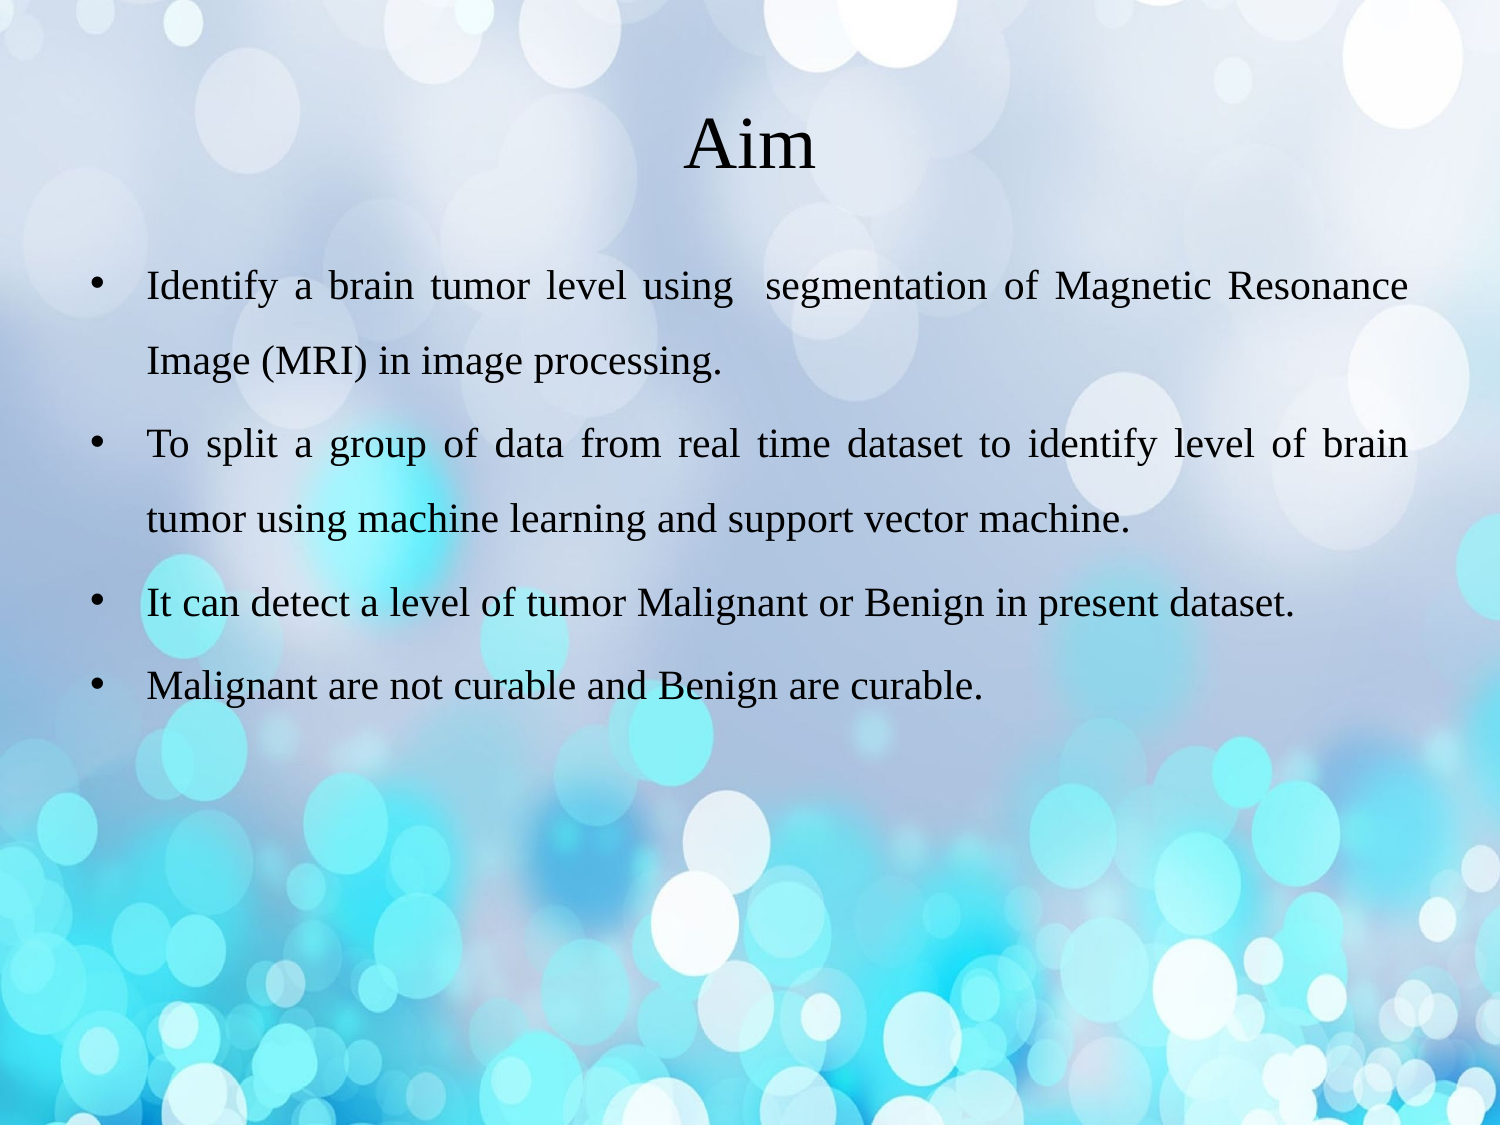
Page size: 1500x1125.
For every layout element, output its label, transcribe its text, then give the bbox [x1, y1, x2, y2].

list Identify a brain tumor level using segmentation of Magnetic Resonance Image (MRI) in image processing. To split a group of data from real time dataset to identify level of brain tumor using machine learning and support vector machine. It can detect a level of tumor Malignant or Benign in present dataset. Malignant are not curable and Benign are curable. [75, 224, 1425, 850]
picture [0, 0, 1500, 1125]
title Aim [75, 45, 1425, 224]
